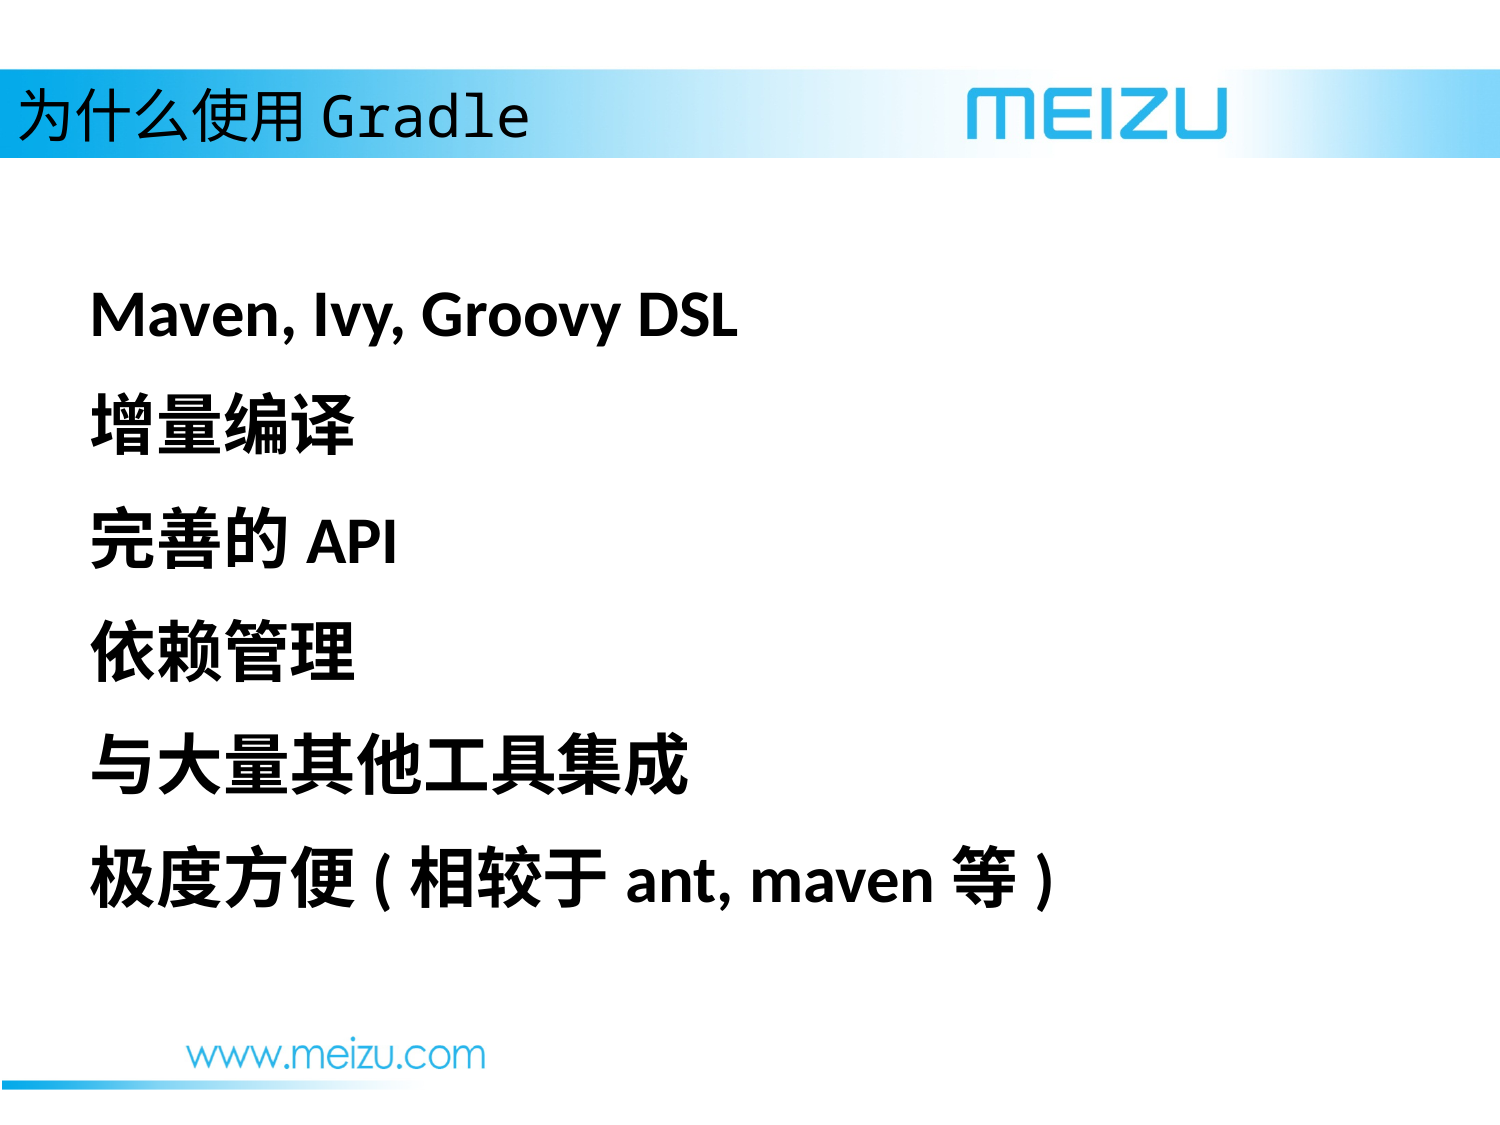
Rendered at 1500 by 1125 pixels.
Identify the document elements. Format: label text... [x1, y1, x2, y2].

picture [0, 66, 1500, 158]
text_box 为什么使用Gradle [1, 71, 747, 157]
list Maven, Ivy, Groovy DSL 增量编译 完善的API 依赖管理 与大量其他工具集成 极度方便(相较于ant, maven等) [75, 262, 1425, 1005]
picture [2, 1035, 1495, 1118]
